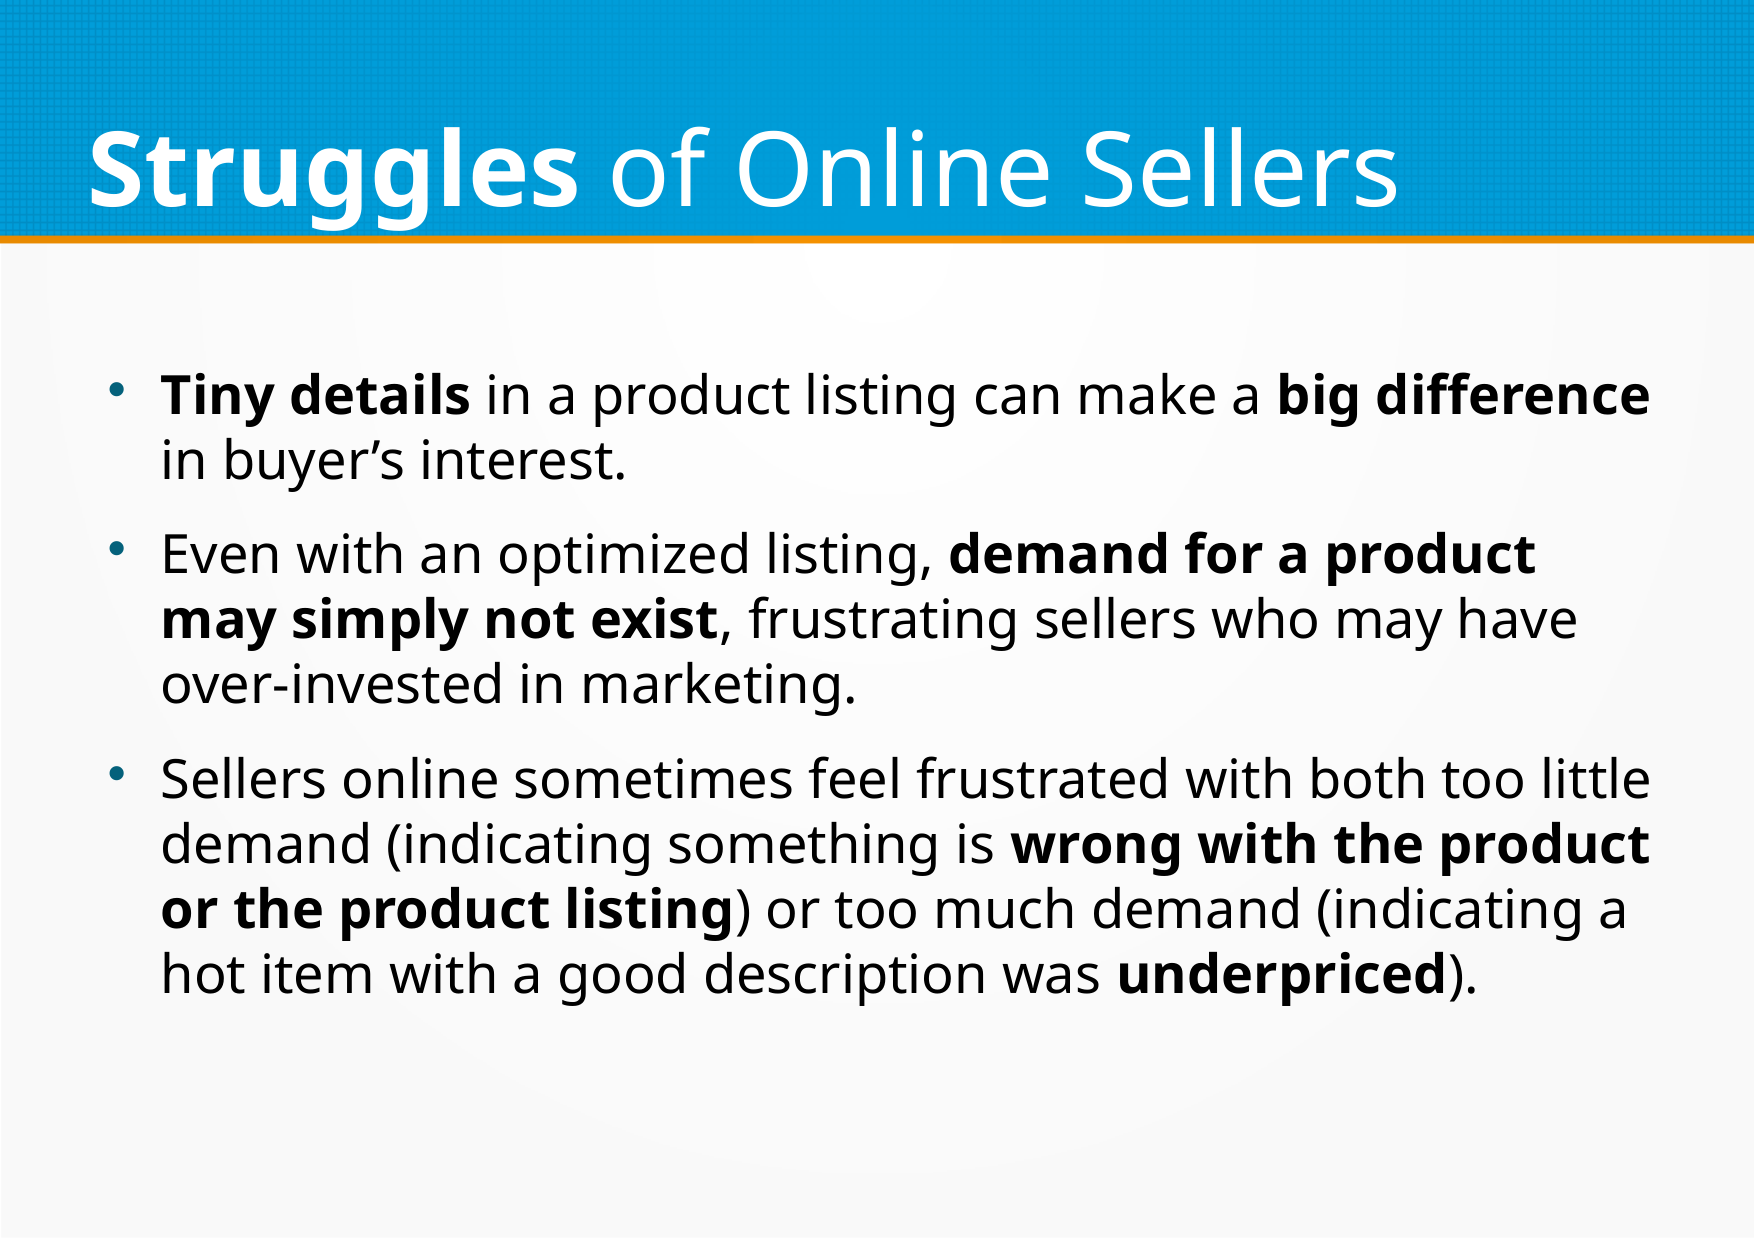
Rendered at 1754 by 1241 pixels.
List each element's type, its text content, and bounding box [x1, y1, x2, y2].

picture [0, 236, 1754, 1241]
text_box Tiny details in a product listing can make a big difference in buyer’s interest. Even with an optimized listing, demand for a product may simply not exist, frustrating sellers who may have over-invested in marketing. Sellers online sometimes feel frustrated with both too little demand (indicating something is wrong with the product or the product listing) or too much demand (indicating a hot item with a good description was underpriced). [90, 360, 1660, 1125]
text_box Struggles of Online Sellers [87, 19, 1666, 227]
